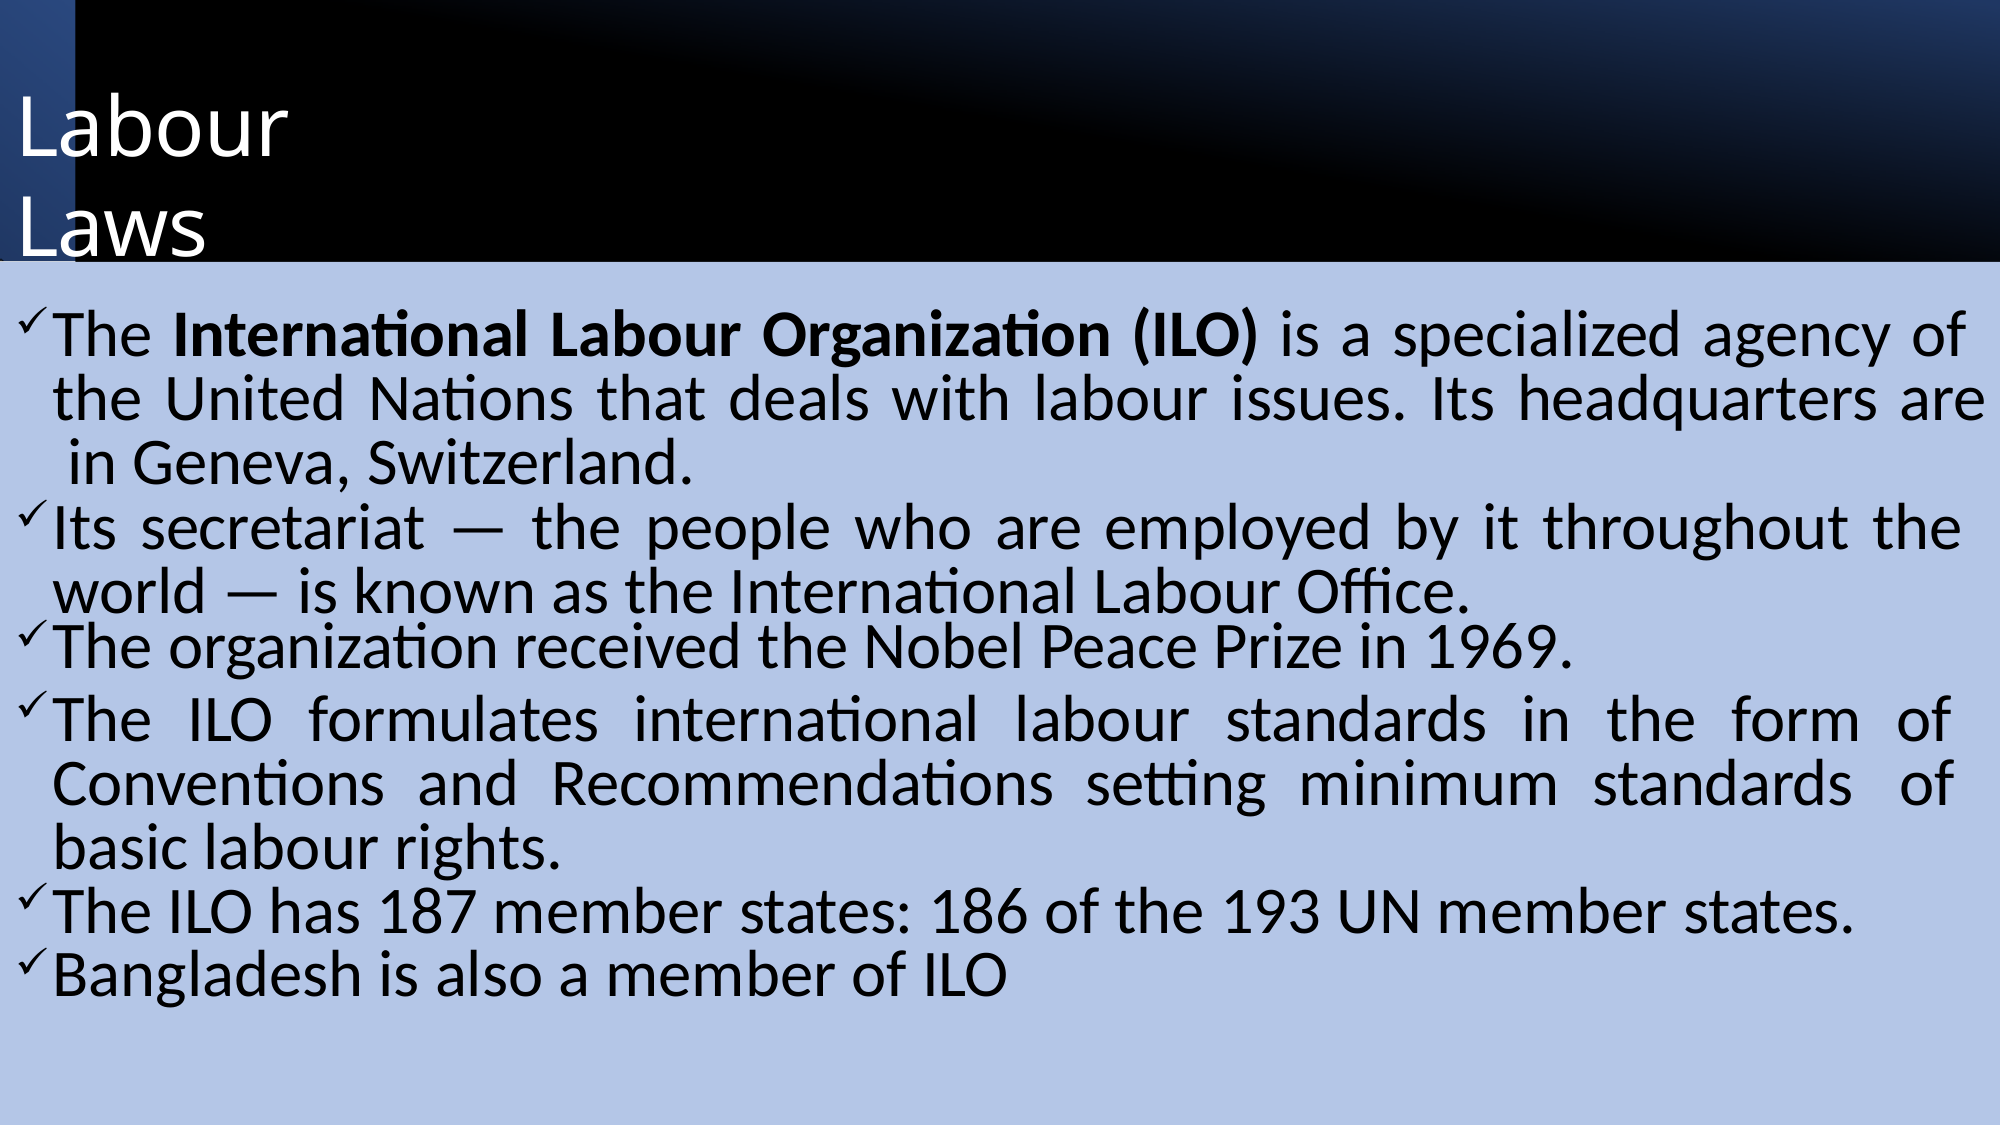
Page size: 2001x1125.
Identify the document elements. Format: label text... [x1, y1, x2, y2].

picture [0, 0, 2000, 261]
title Labour Laws [12, 70, 426, 261]
text_box [0, 261, 2000, 1125]
text_box The International Labour Organization (ILO) is a specialized agency of the United Nations that deals with labour issues. Its headquarters are in Geneva, Switzerland. Its secretariat — the people who are employed by it throughout the world — is known as the International Labour Office. The organization received the Nobel Peace Prize in 1969. The ILO formulates international labour standards in the form of Conventions and Recommendations setting minimum standards of basic labour rights. The ILO has 187 member states: 186 of the 193 UN member states. Bangladesh is also a member of ILO [12, 287, 1988, 1010]
